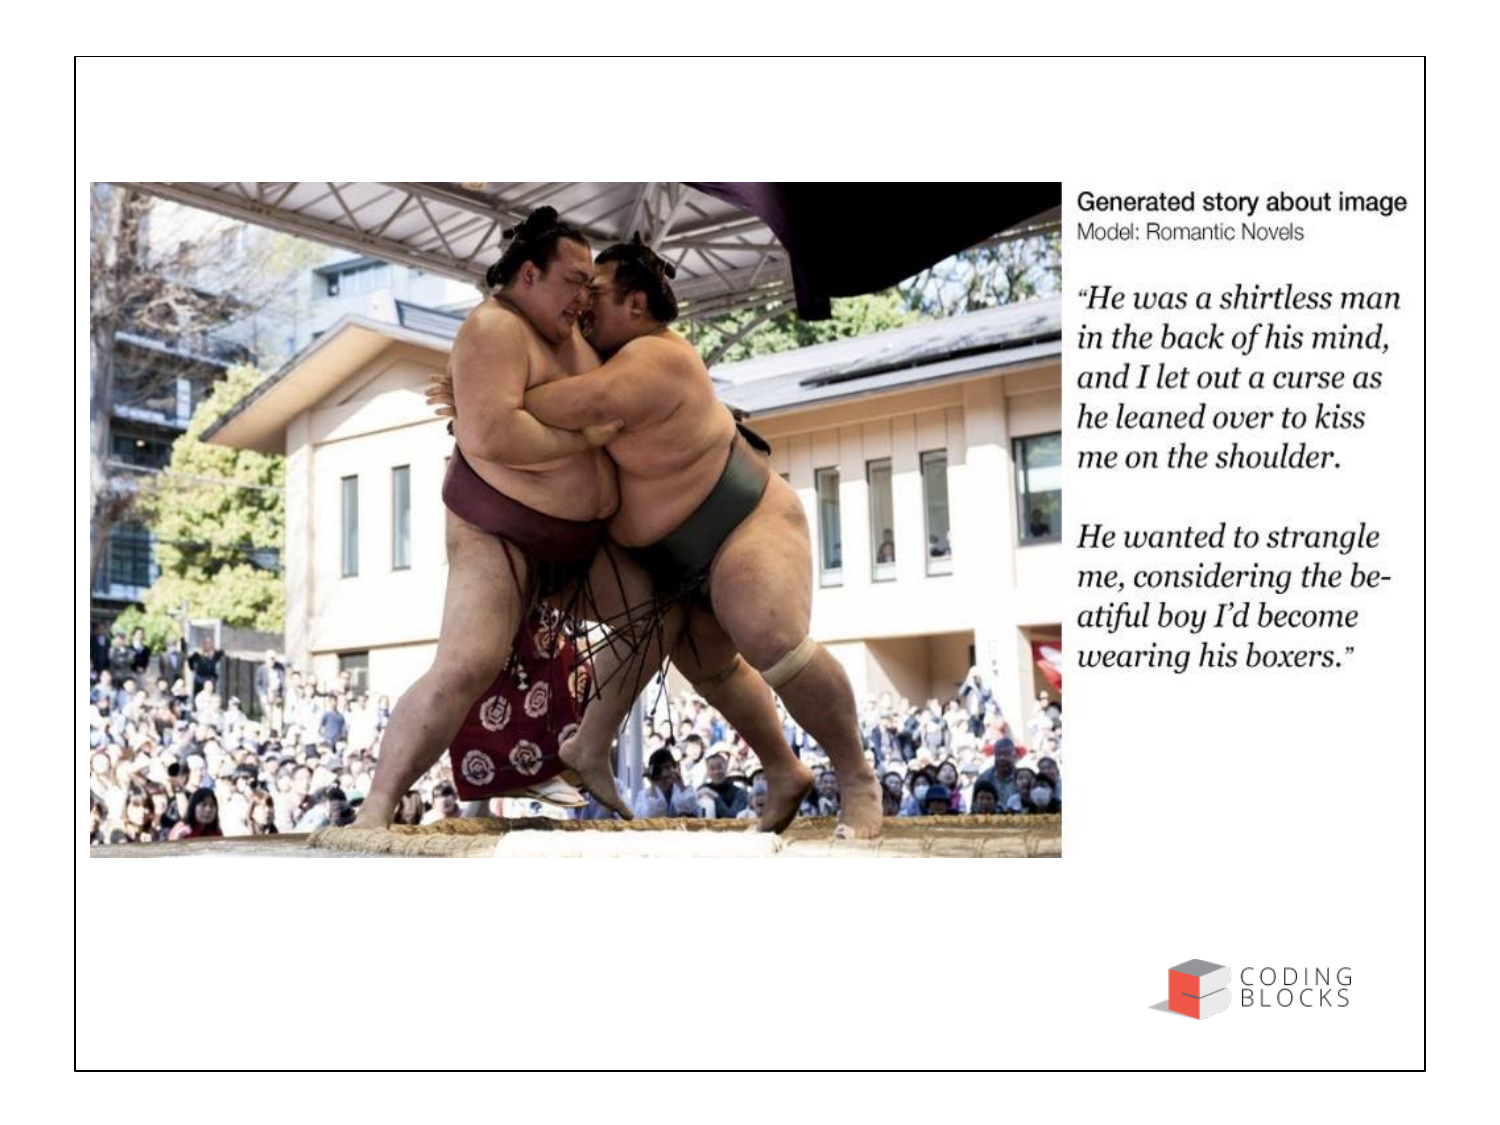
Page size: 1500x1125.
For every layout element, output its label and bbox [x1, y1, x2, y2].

picture [1146, 959, 1351, 1021]
picture [90, 182, 1422, 858]
